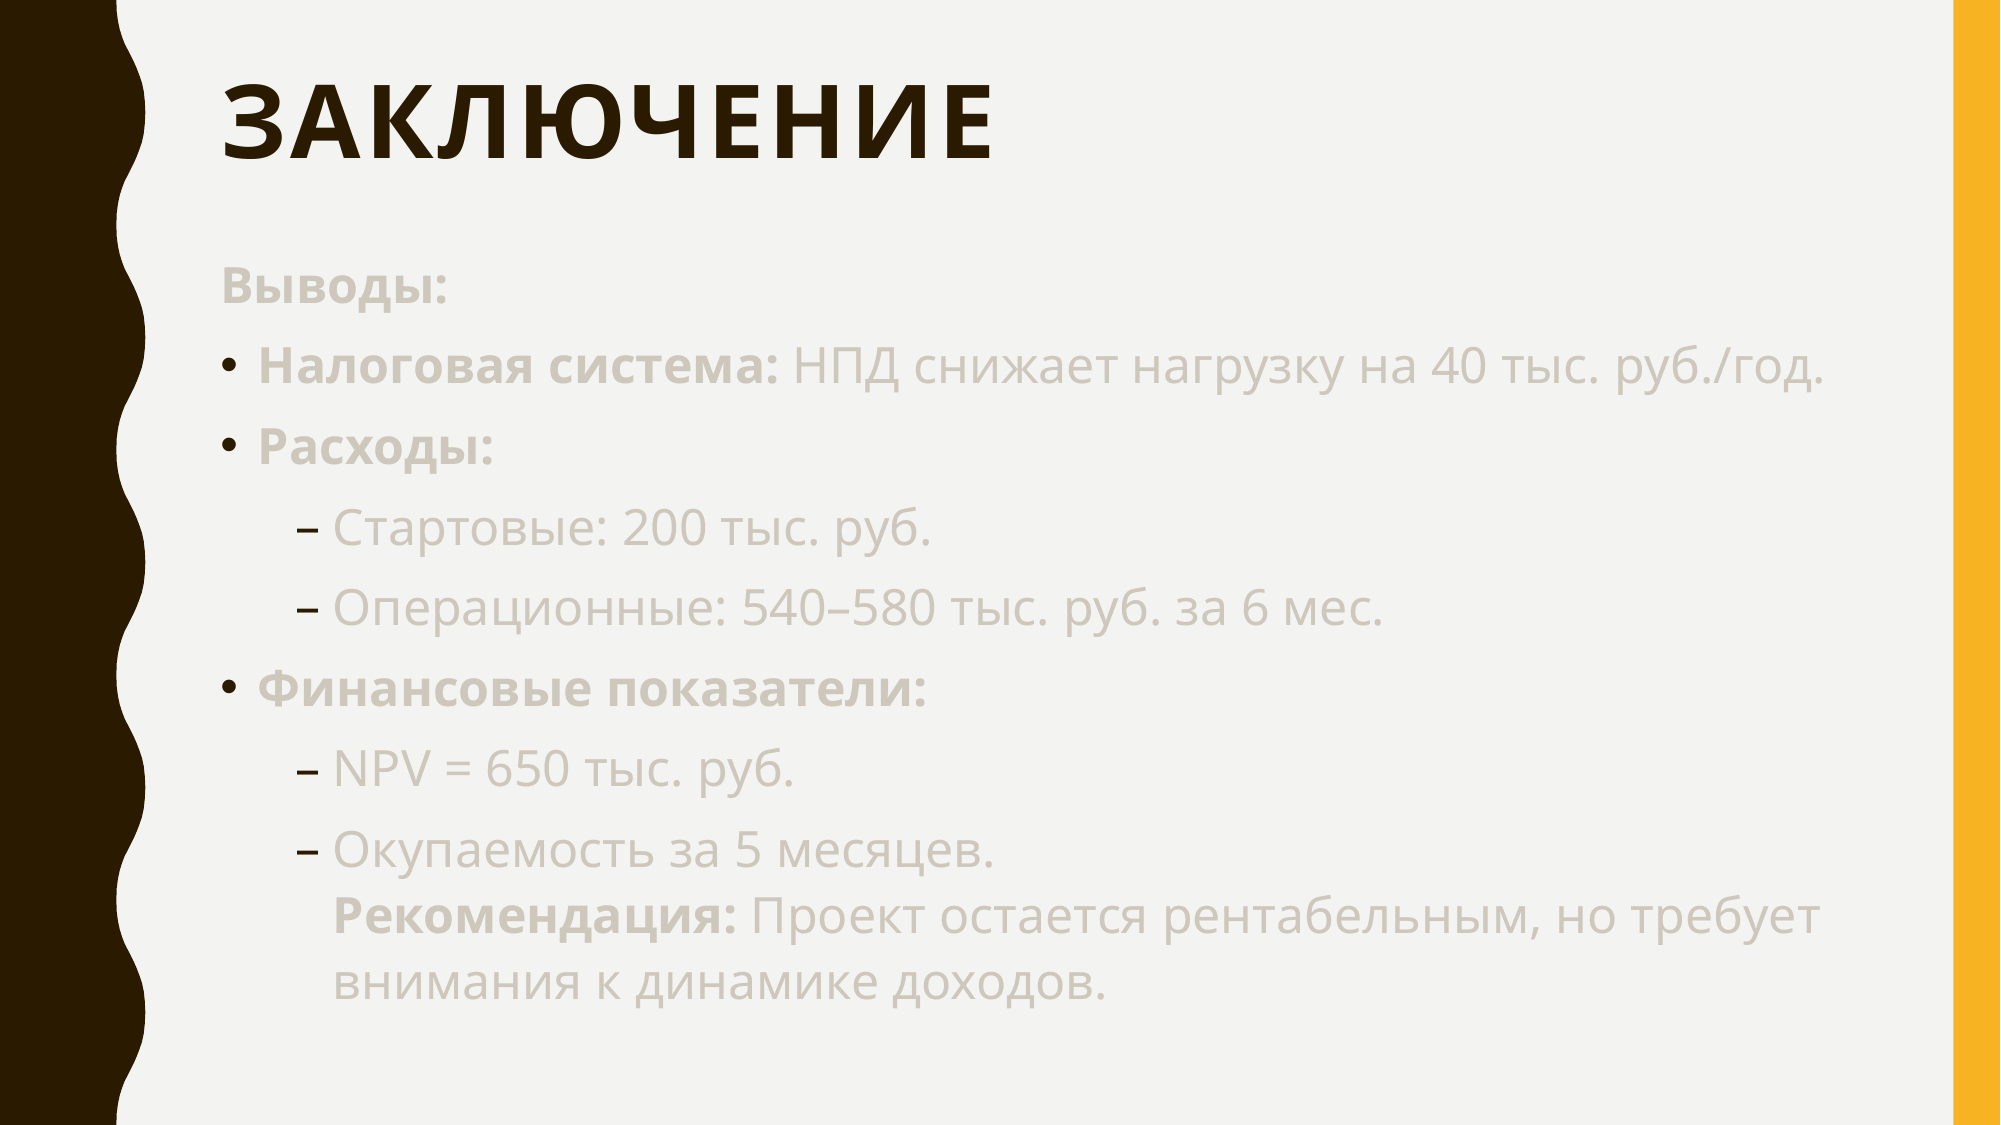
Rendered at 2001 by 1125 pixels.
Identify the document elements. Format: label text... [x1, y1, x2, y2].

title Заключение [205, 62, 1875, 239]
list Выводы: Налоговая система: НПД снижает нагрузку на 40 тыс. руб./год. Расходы: Стартовые: 200 тыс. руб. Операционные: 540–580 тыс. руб. за 6 мес. Финансовые показатели: NPV = 650 тыс. руб. Окупаемость за 5 месяцев. Рекомендация: Проект остается рентабельным, но требует внимания к динамике доходов. [205, 239, 1875, 1125]
